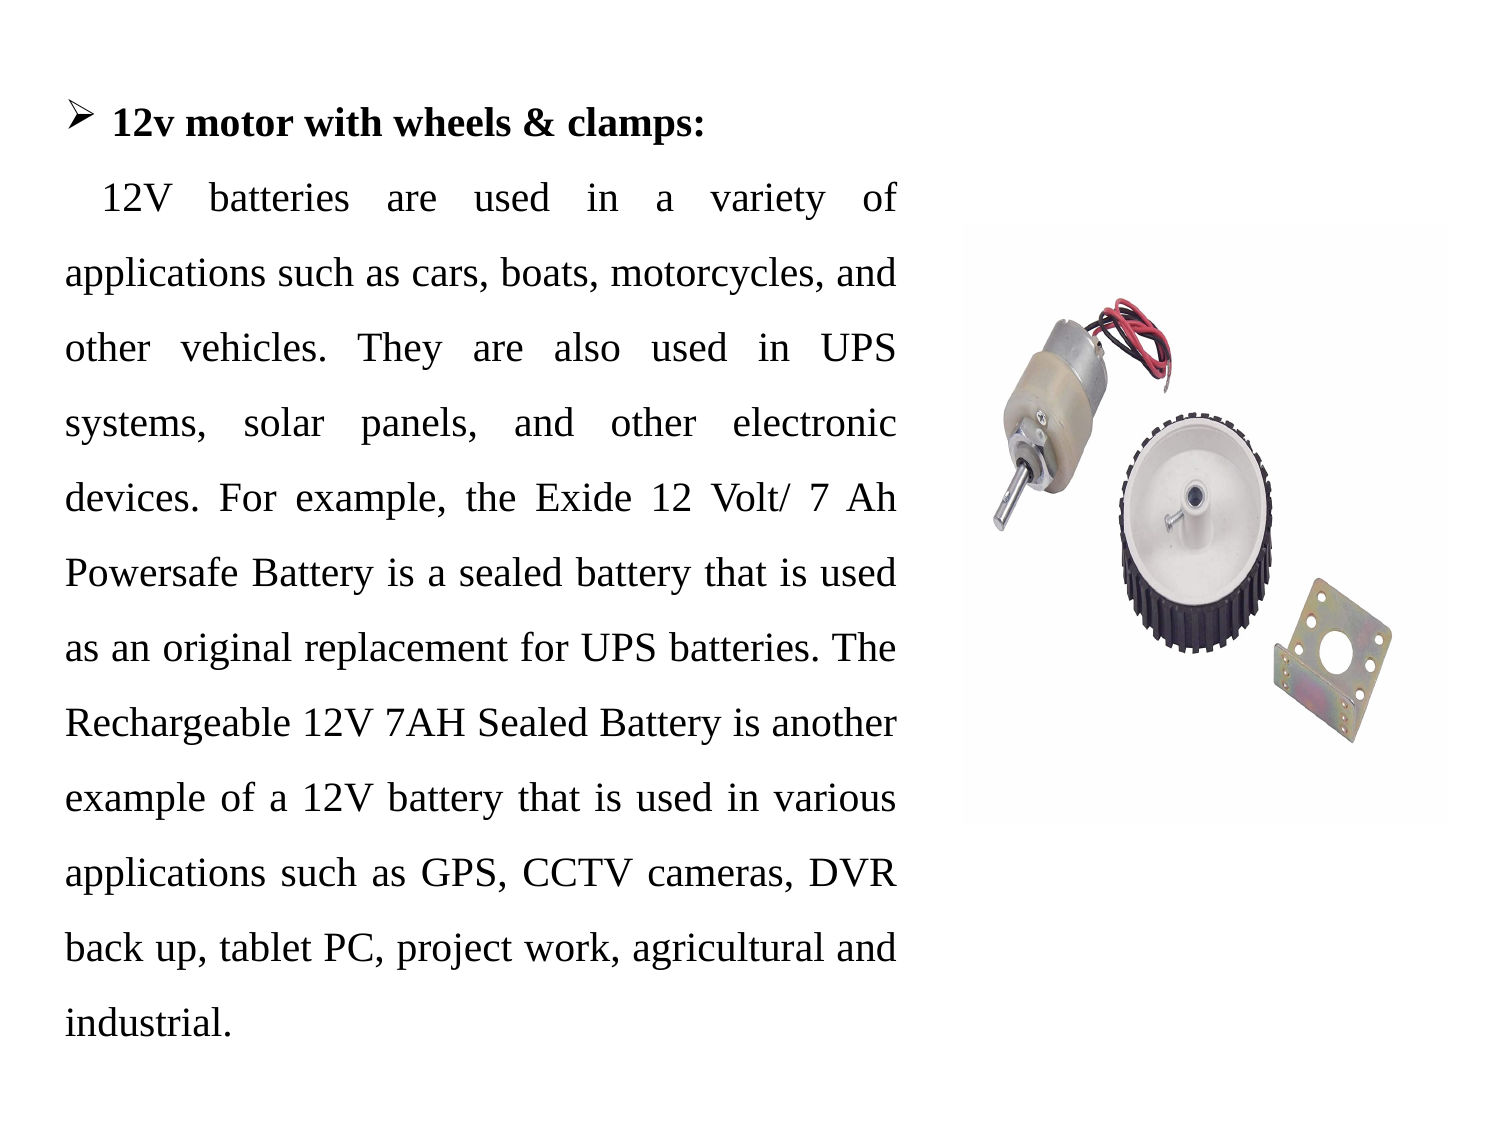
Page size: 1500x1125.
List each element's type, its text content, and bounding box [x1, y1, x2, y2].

text_box 12v motor with wheels & clamps: 12V batteries are used in a variety of applications such as cars, boats, motorcycles, and other vehicles. They are also used in UPS systems, solar panels, and other electronic devices. For example, the Exide 12 Volt/ 7 Ah Powersafe Battery is a sealed battery that is used as an original replacement for UPS batteries. The Rechargeable 12V 7AH Sealed Battery is another example of a 12V battery that is used in various applications such as GPS, CCTV cameras, DVR back up, tablet PC, project work, agricultural and industrial. [50, 62, 913, 1125]
picture [962, 224, 1451, 826]
